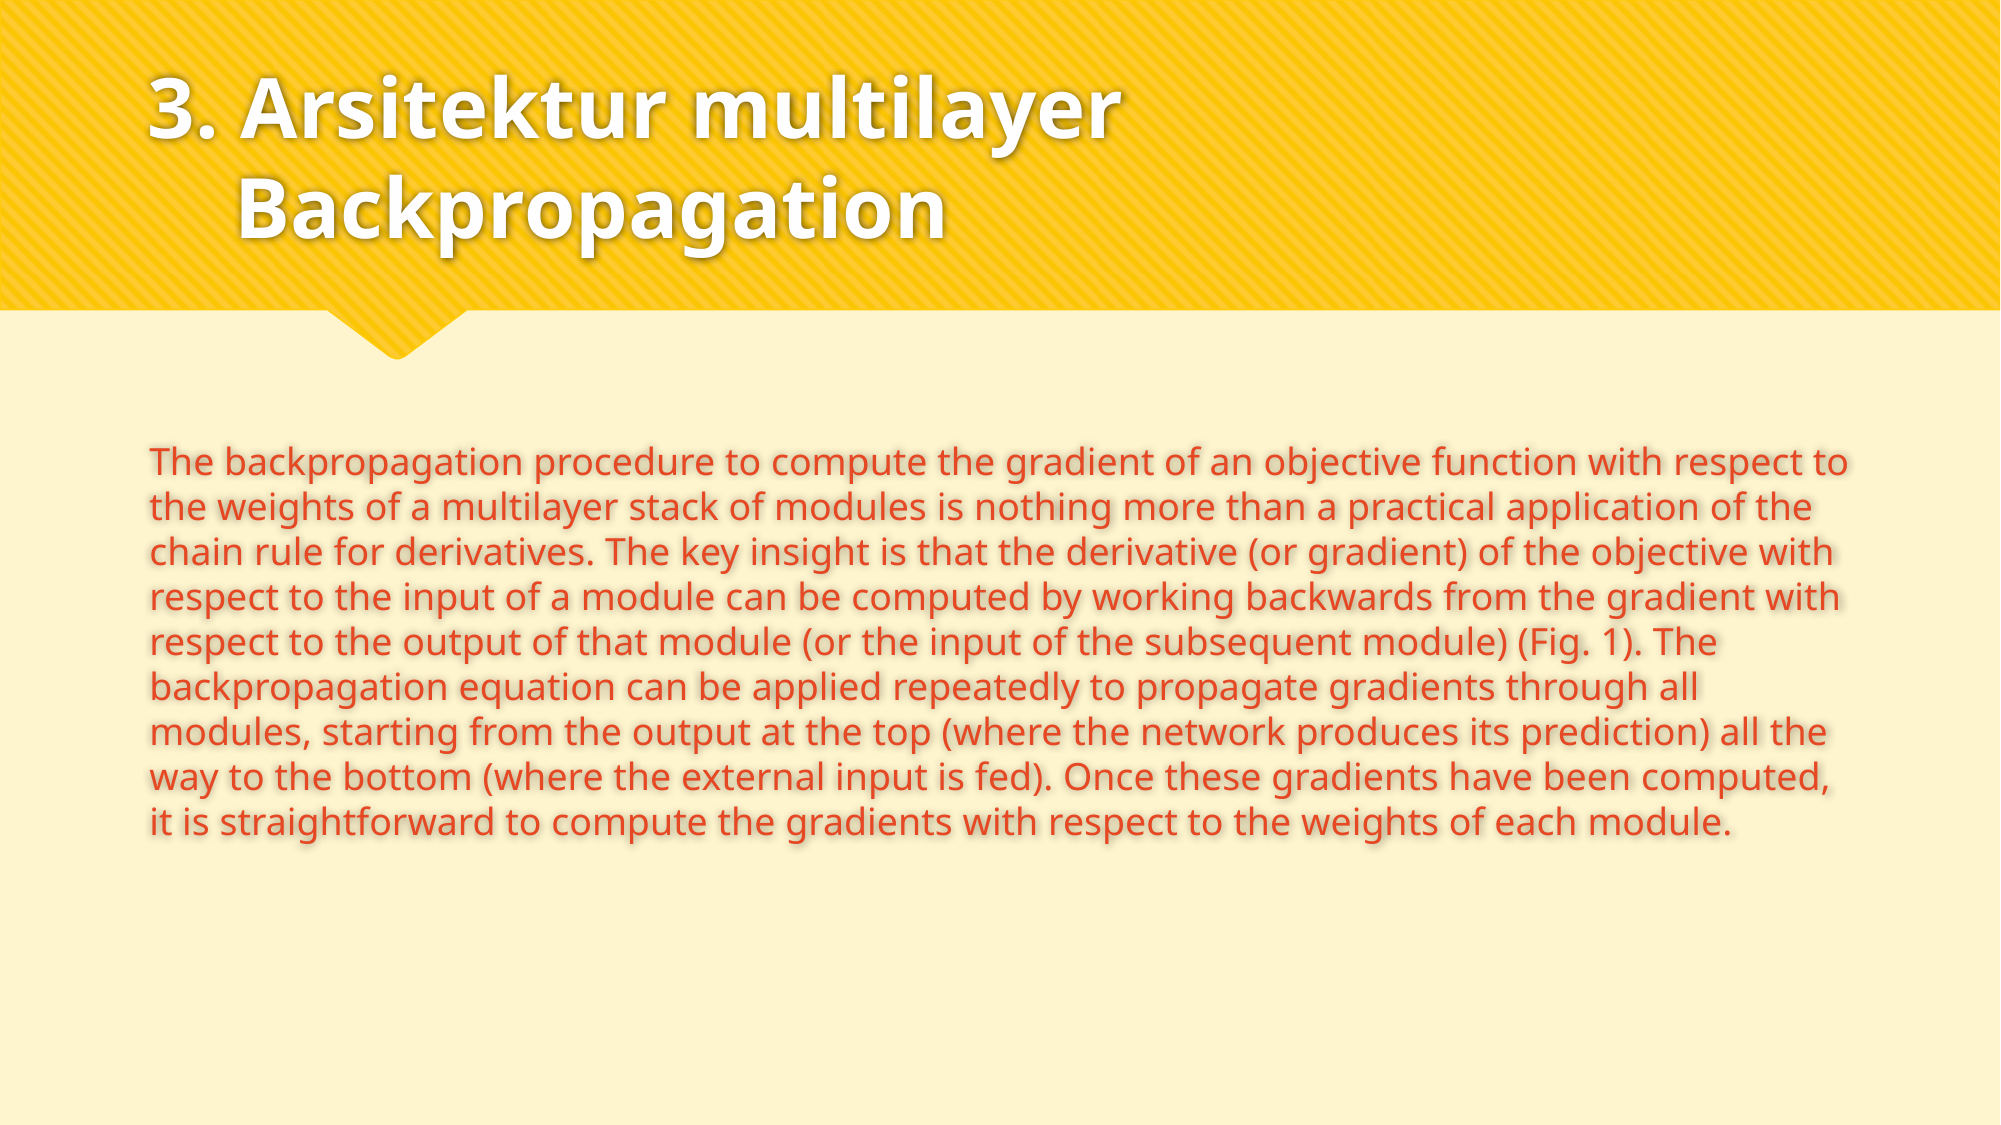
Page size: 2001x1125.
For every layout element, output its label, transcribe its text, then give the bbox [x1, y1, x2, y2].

list The backpropagation procedure to compute the gradient of an objective function with respect to the weights of a multilayer stack of modules is nothing more than a practical application of the chain rule for derivatives. The key insight is that the derivative (or gradient) of the objective with respect to the input of a module can be computed by working backwards from the gradient with respect to the output of that module (or the input of the subsequent module) (Fig. 1). The backpropagation equation can be applied repeatedly to propagate gradients through all modules, starting from the output at the top (where the network produces its prediction) all the way to the bottom (where the external input is fed). Once these gradients have been computed, it is straightforward to compute the gradients with respect to the weights of each module. [134, 364, 1866, 962]
title 3. Arsitektur multilayer Backpropagation [132, 103, 1868, 263]
